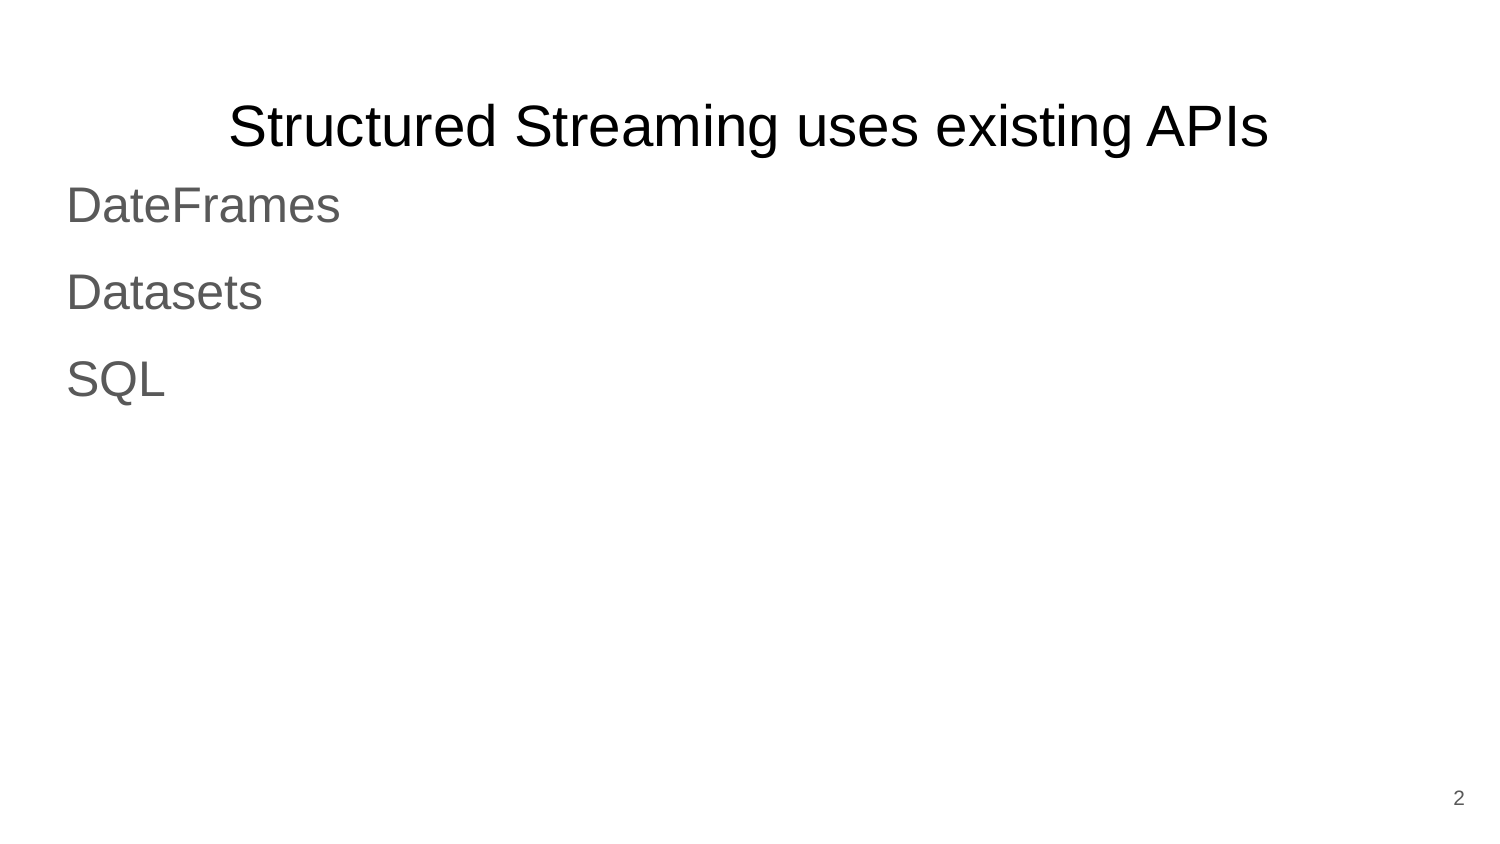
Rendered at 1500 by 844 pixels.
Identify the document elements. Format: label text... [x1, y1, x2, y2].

list DateFrames Datasets SQL [51, 189, 1449, 750]
slide_number 2 [1389, 764, 1480, 830]
title Structured Streaming uses existing APIs [51, 72, 1449, 167]
